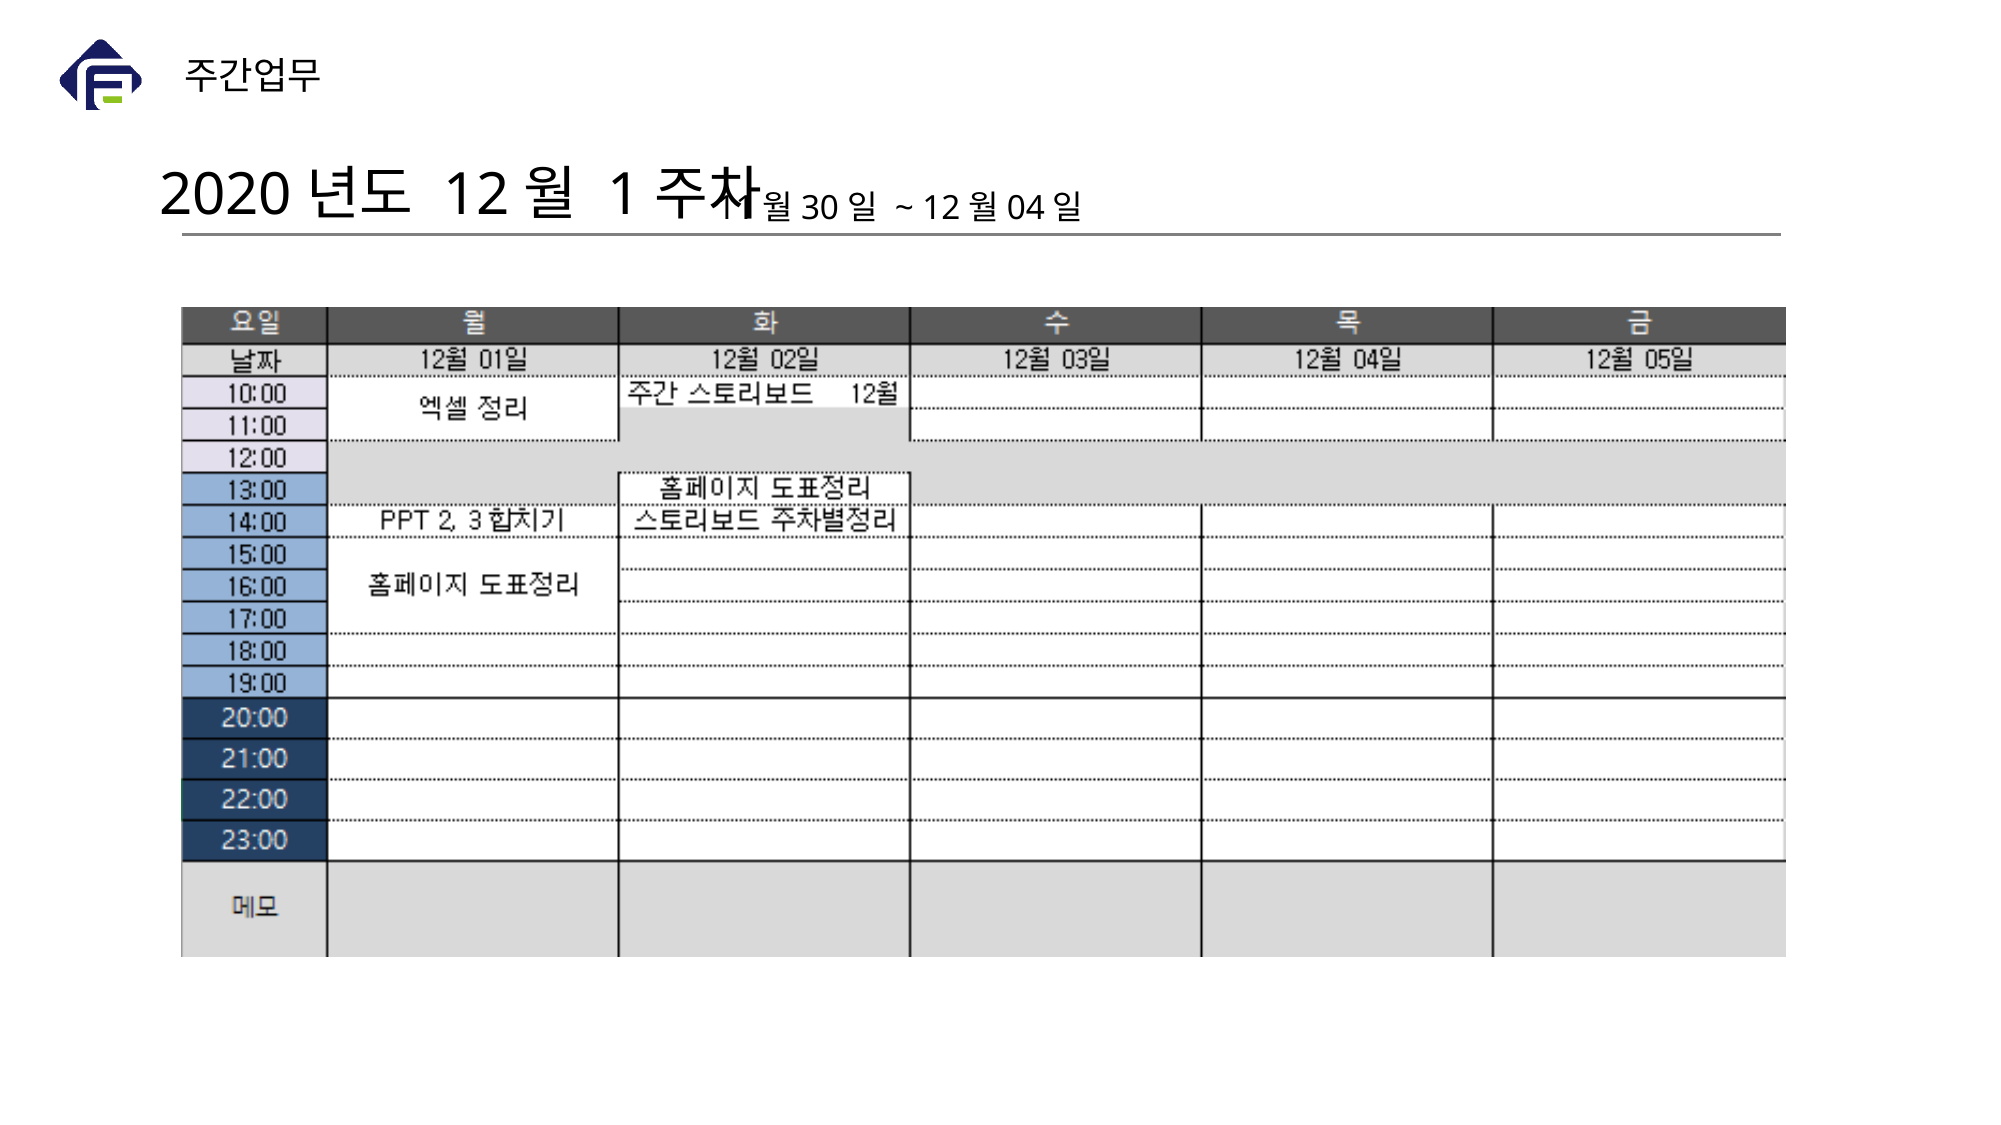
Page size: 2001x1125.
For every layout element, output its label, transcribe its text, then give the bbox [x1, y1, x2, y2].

picture [17, 16, 182, 133]
text_box 11월30일 ~ 12월04일 [701, 178, 1099, 234]
text_box 주간업무 [182, 44, 338, 104]
picture [181, 307, 1786, 957]
text_box 2020년도 12월 1주차 [144, 148, 793, 234]
